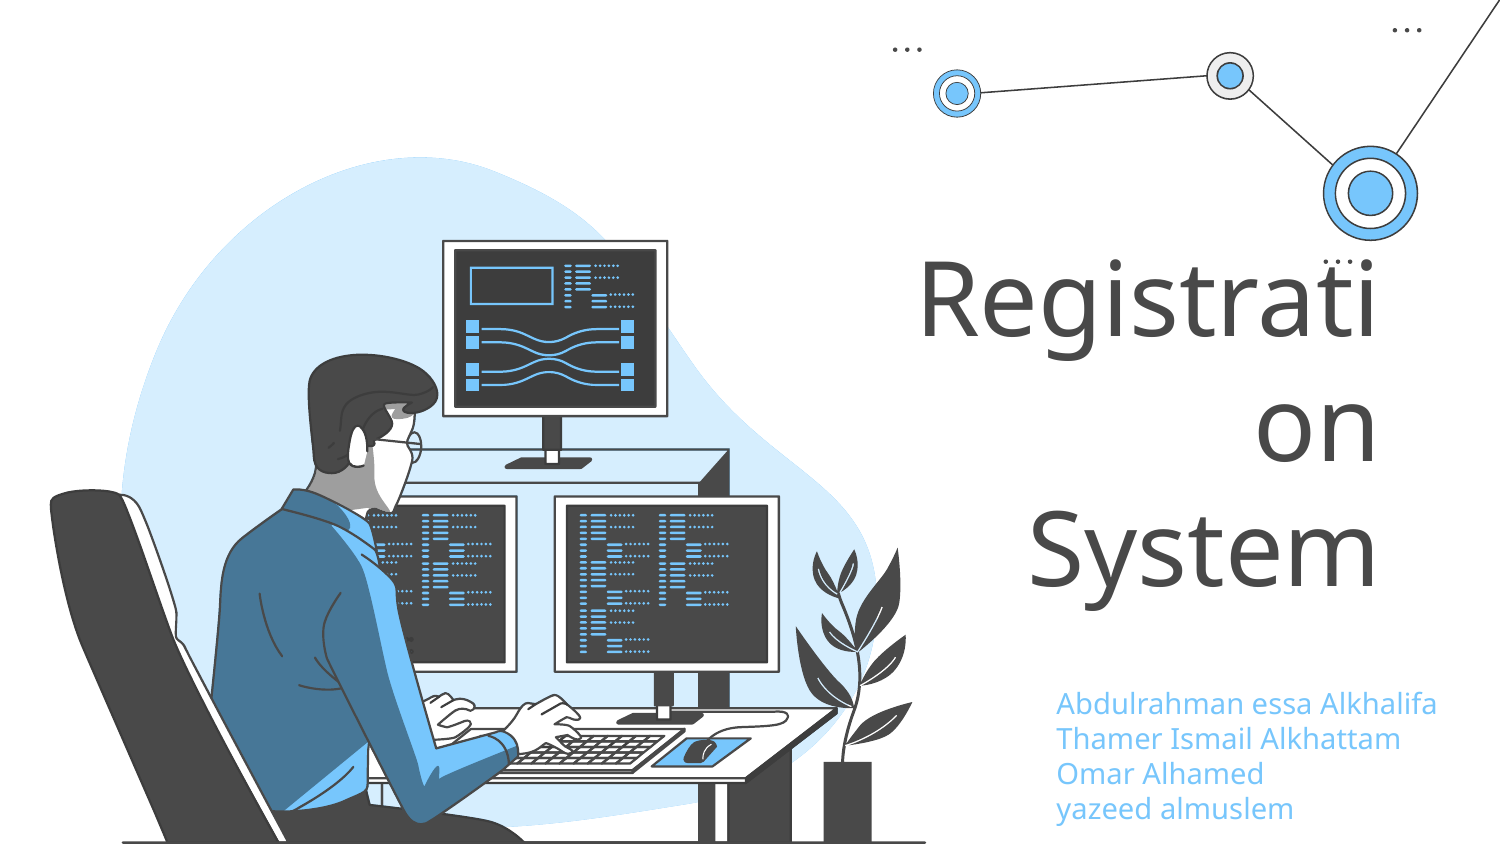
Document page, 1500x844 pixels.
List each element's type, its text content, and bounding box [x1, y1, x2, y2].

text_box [49, 157, 927, 844]
title Registration System [932, 328, 1397, 623]
subtitle Abdulrahman essa Alkhalifa Thamer Ismail Alkhattam Omar Alhamed yazeed almuslem [1041, 670, 1500, 844]
